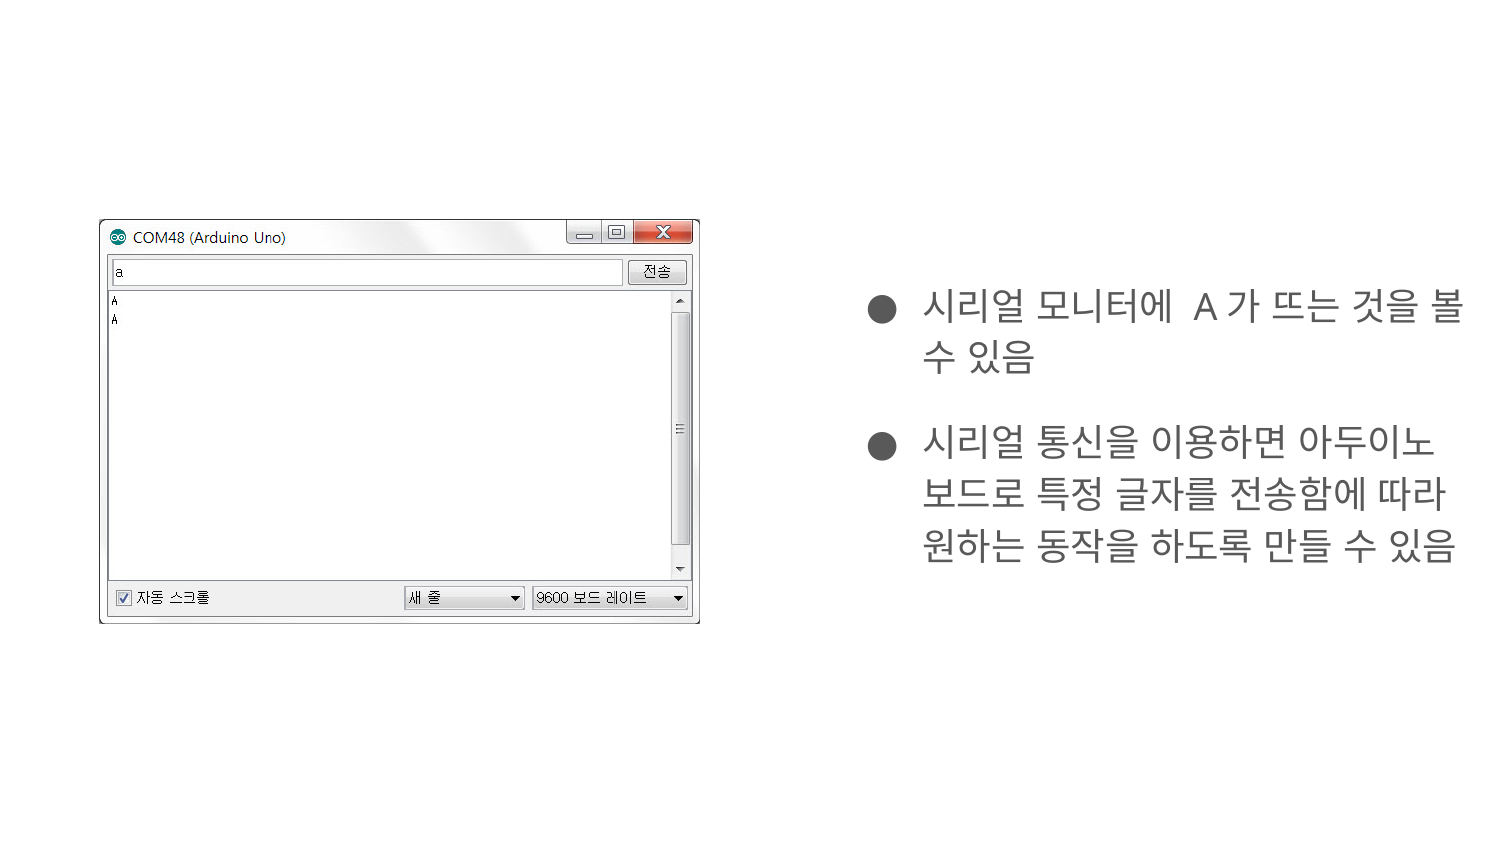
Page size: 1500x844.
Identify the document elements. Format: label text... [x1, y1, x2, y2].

picture [99, 219, 700, 625]
list 시리얼 모니터에 A가 뜨는 것을 볼 수 있음 시리얼 통신을 이용하면 아두이노 보드로 특정 글자를 전송함에 따라 원하는 동작을 하도록 만들 수 있음 [832, 0, 1500, 844]
